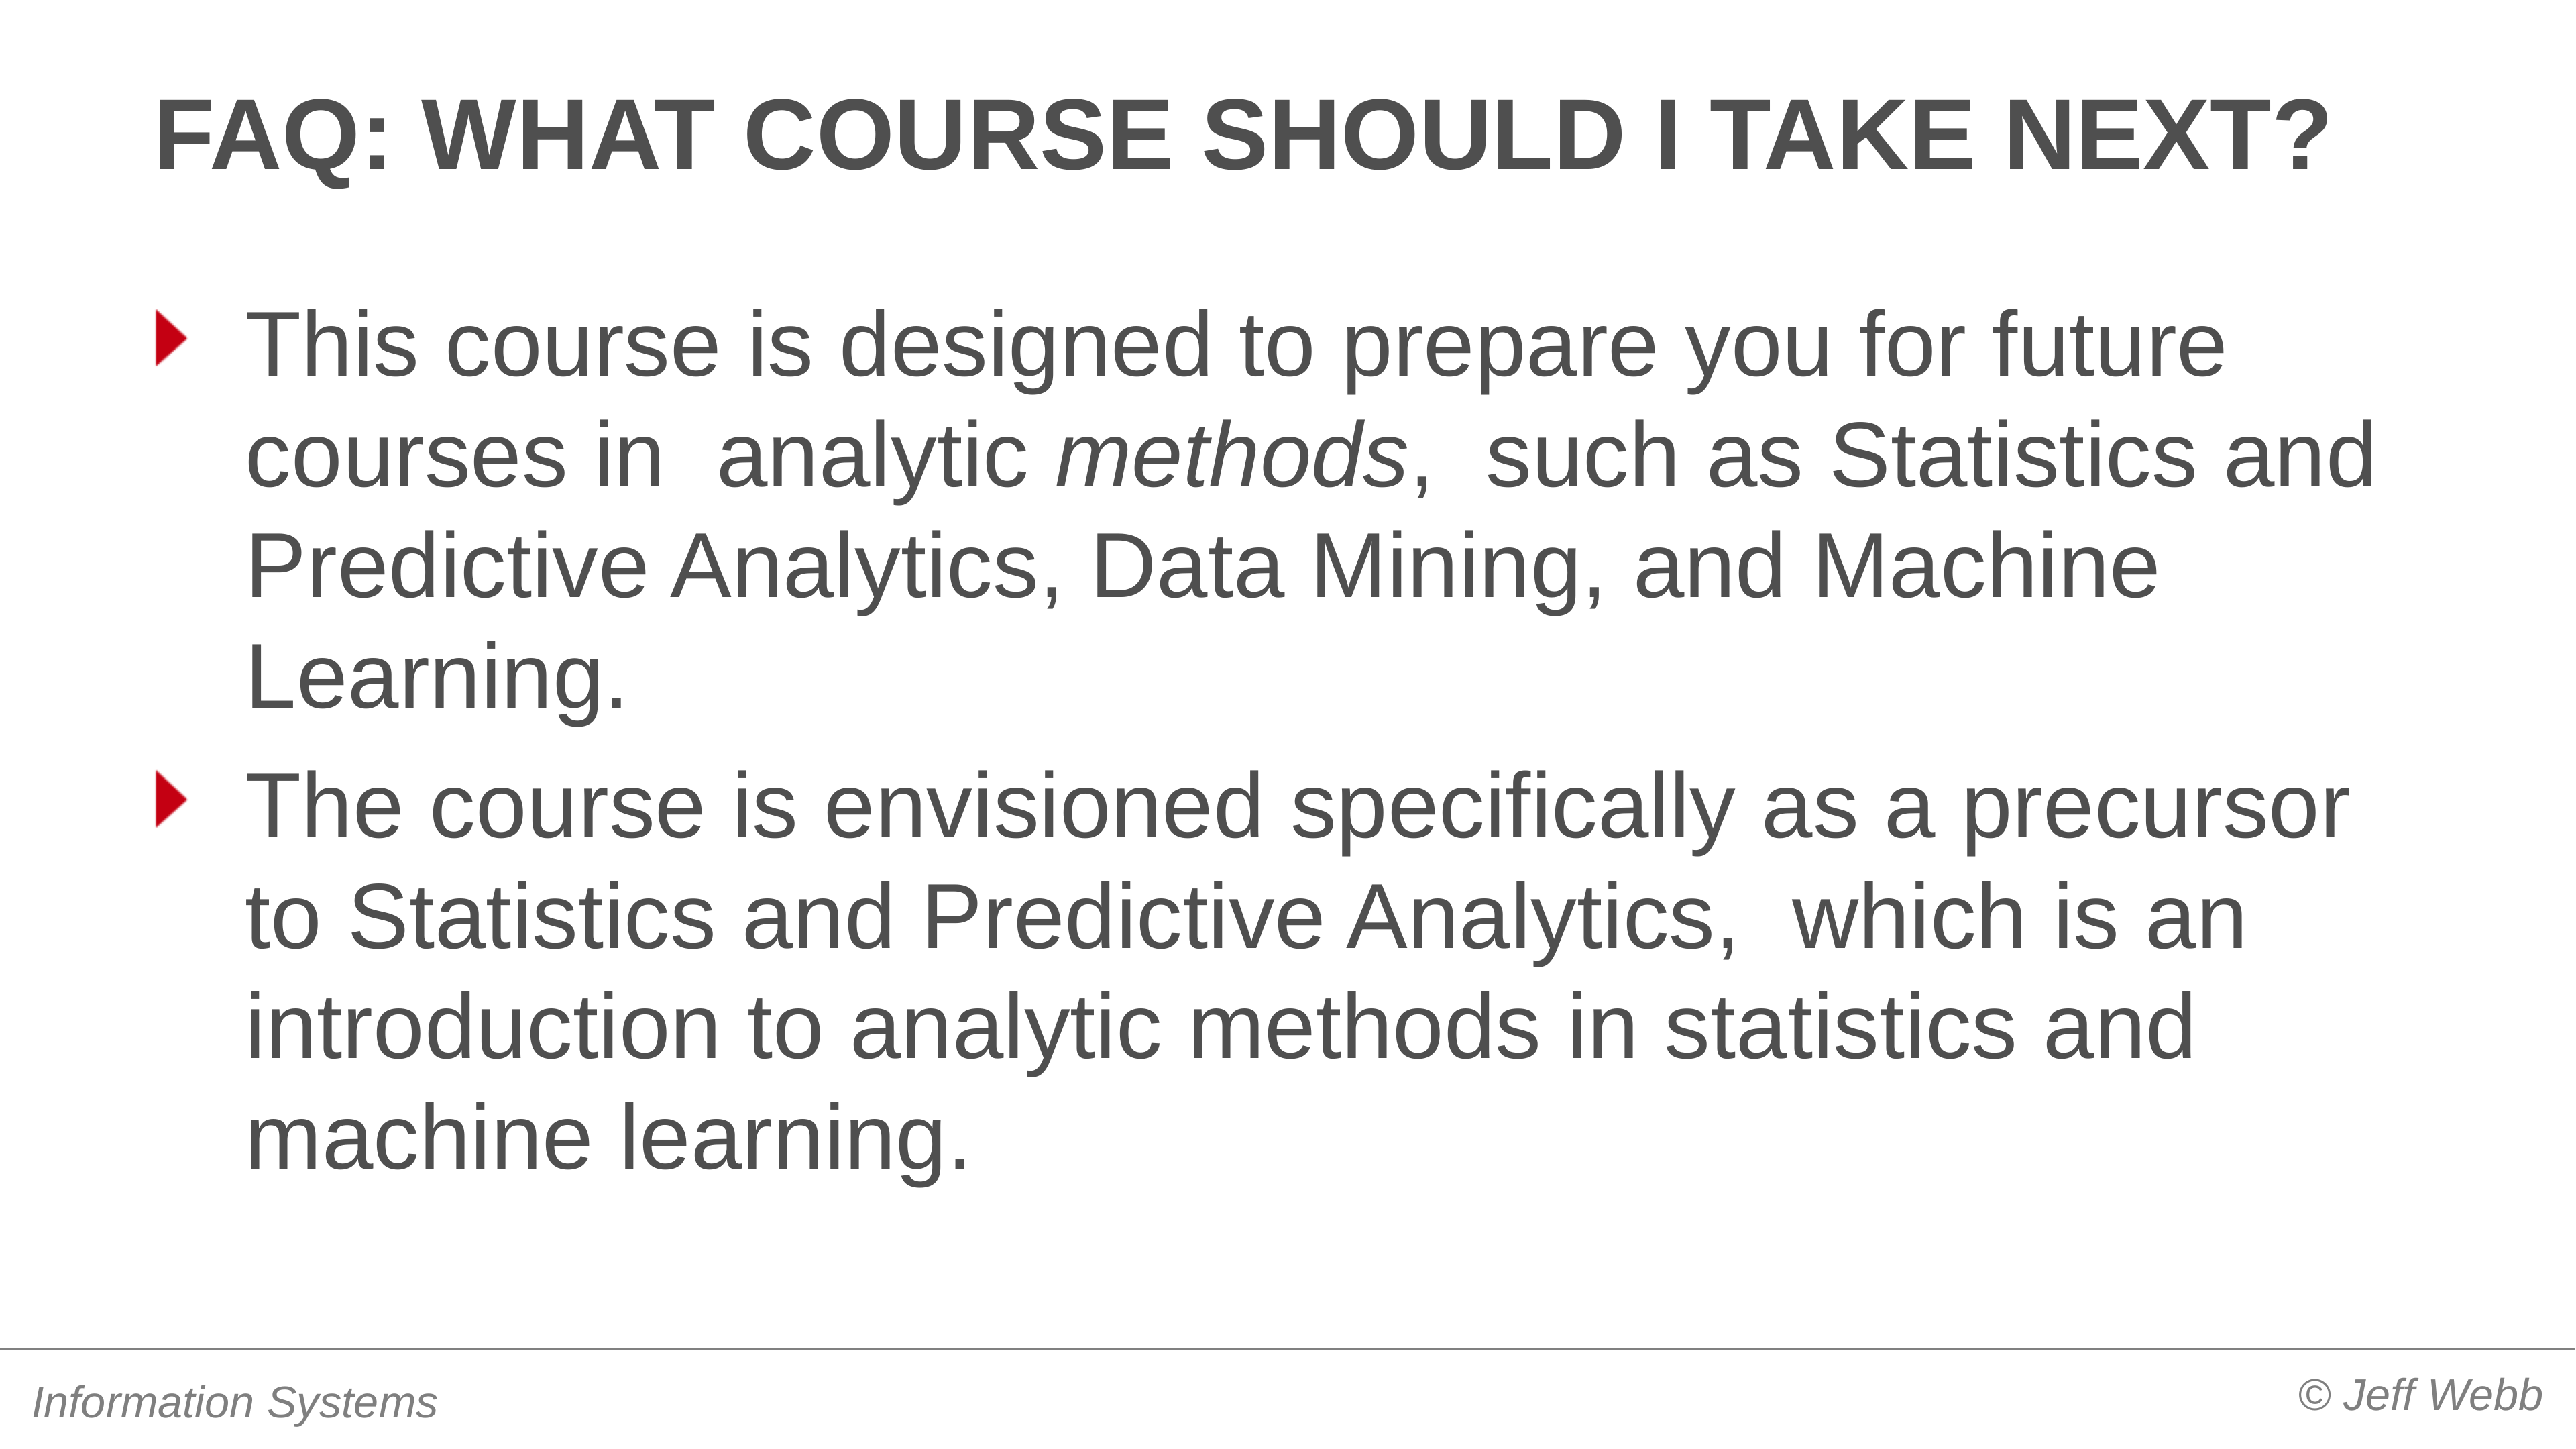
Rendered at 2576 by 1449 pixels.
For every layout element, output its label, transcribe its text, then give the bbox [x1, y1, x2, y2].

title FAQ: What course should I take next? [128, 52, 2447, 202]
list This course is designed to prepare you for future courses in analytic methods, such as Statistics and Predictive Analytics, Data Mining, and Machine Learning. The course is envisioned specifically as a precursor to Statistics and Predictive Analytics, which is an introduction to analytic methods in statistics and machine learning. [128, 271, 2447, 1243]
picture [153, 767, 190, 833]
picture [153, 307, 190, 372]
